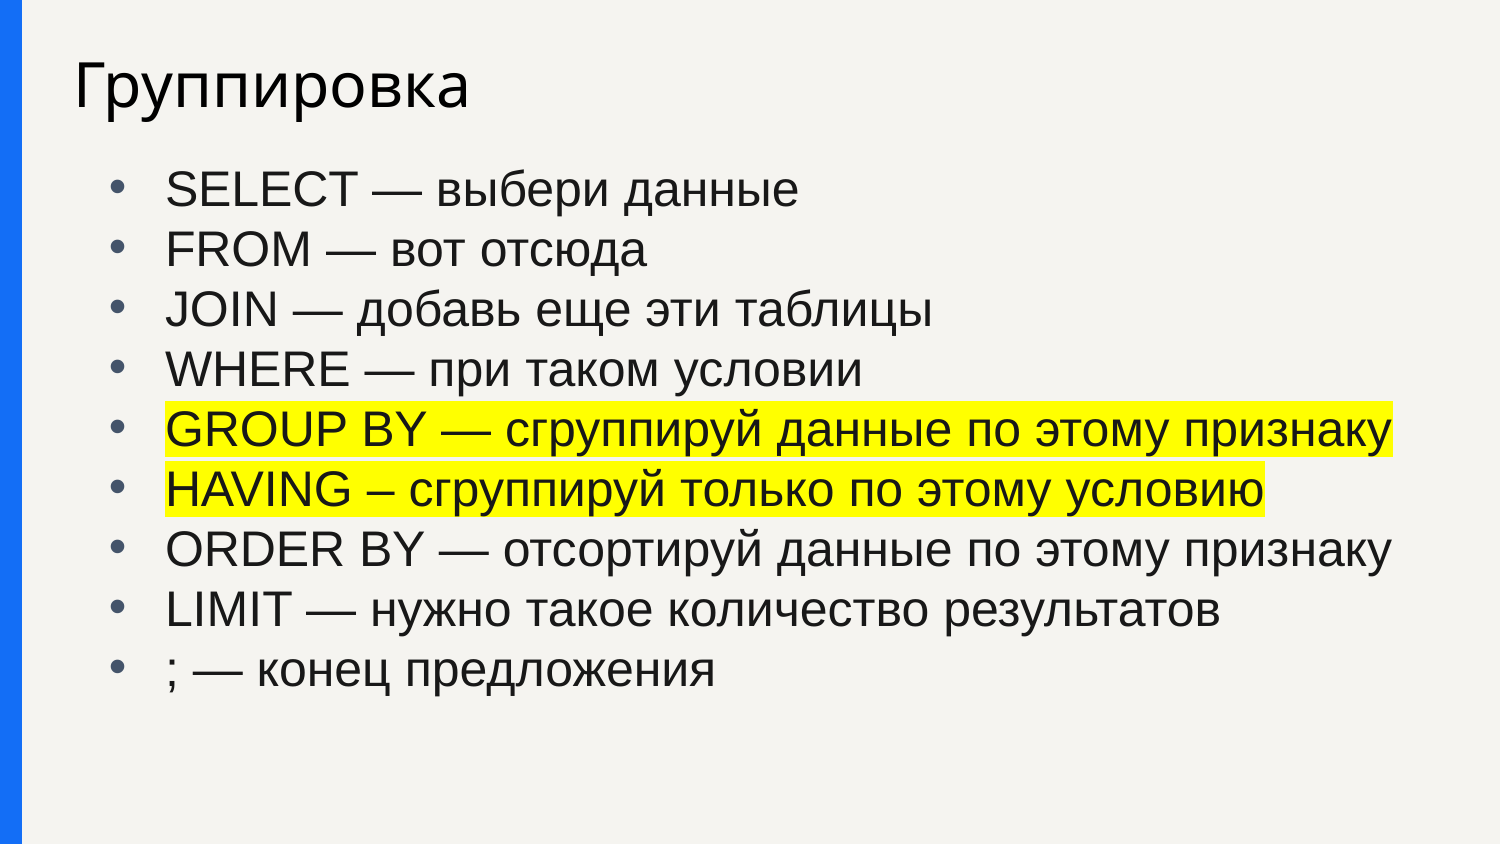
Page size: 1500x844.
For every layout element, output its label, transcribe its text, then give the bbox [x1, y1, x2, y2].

title Группировка [59, 29, 1053, 183]
text_box [0, 0, 22, 844]
text_box SELECT — выбери данные FROM — вот отсюда JOIN — добавь еще эти таблицы WHERE — при таком условии GROUP BY — сгруппируй данные по этому признаку HAVING – сгруппируй только по этому условию ORDER BY — отсортируй данные по этому признаку LIMIT — нужно такое количество результатов ; — конец предложения [75, 141, 1443, 727]
